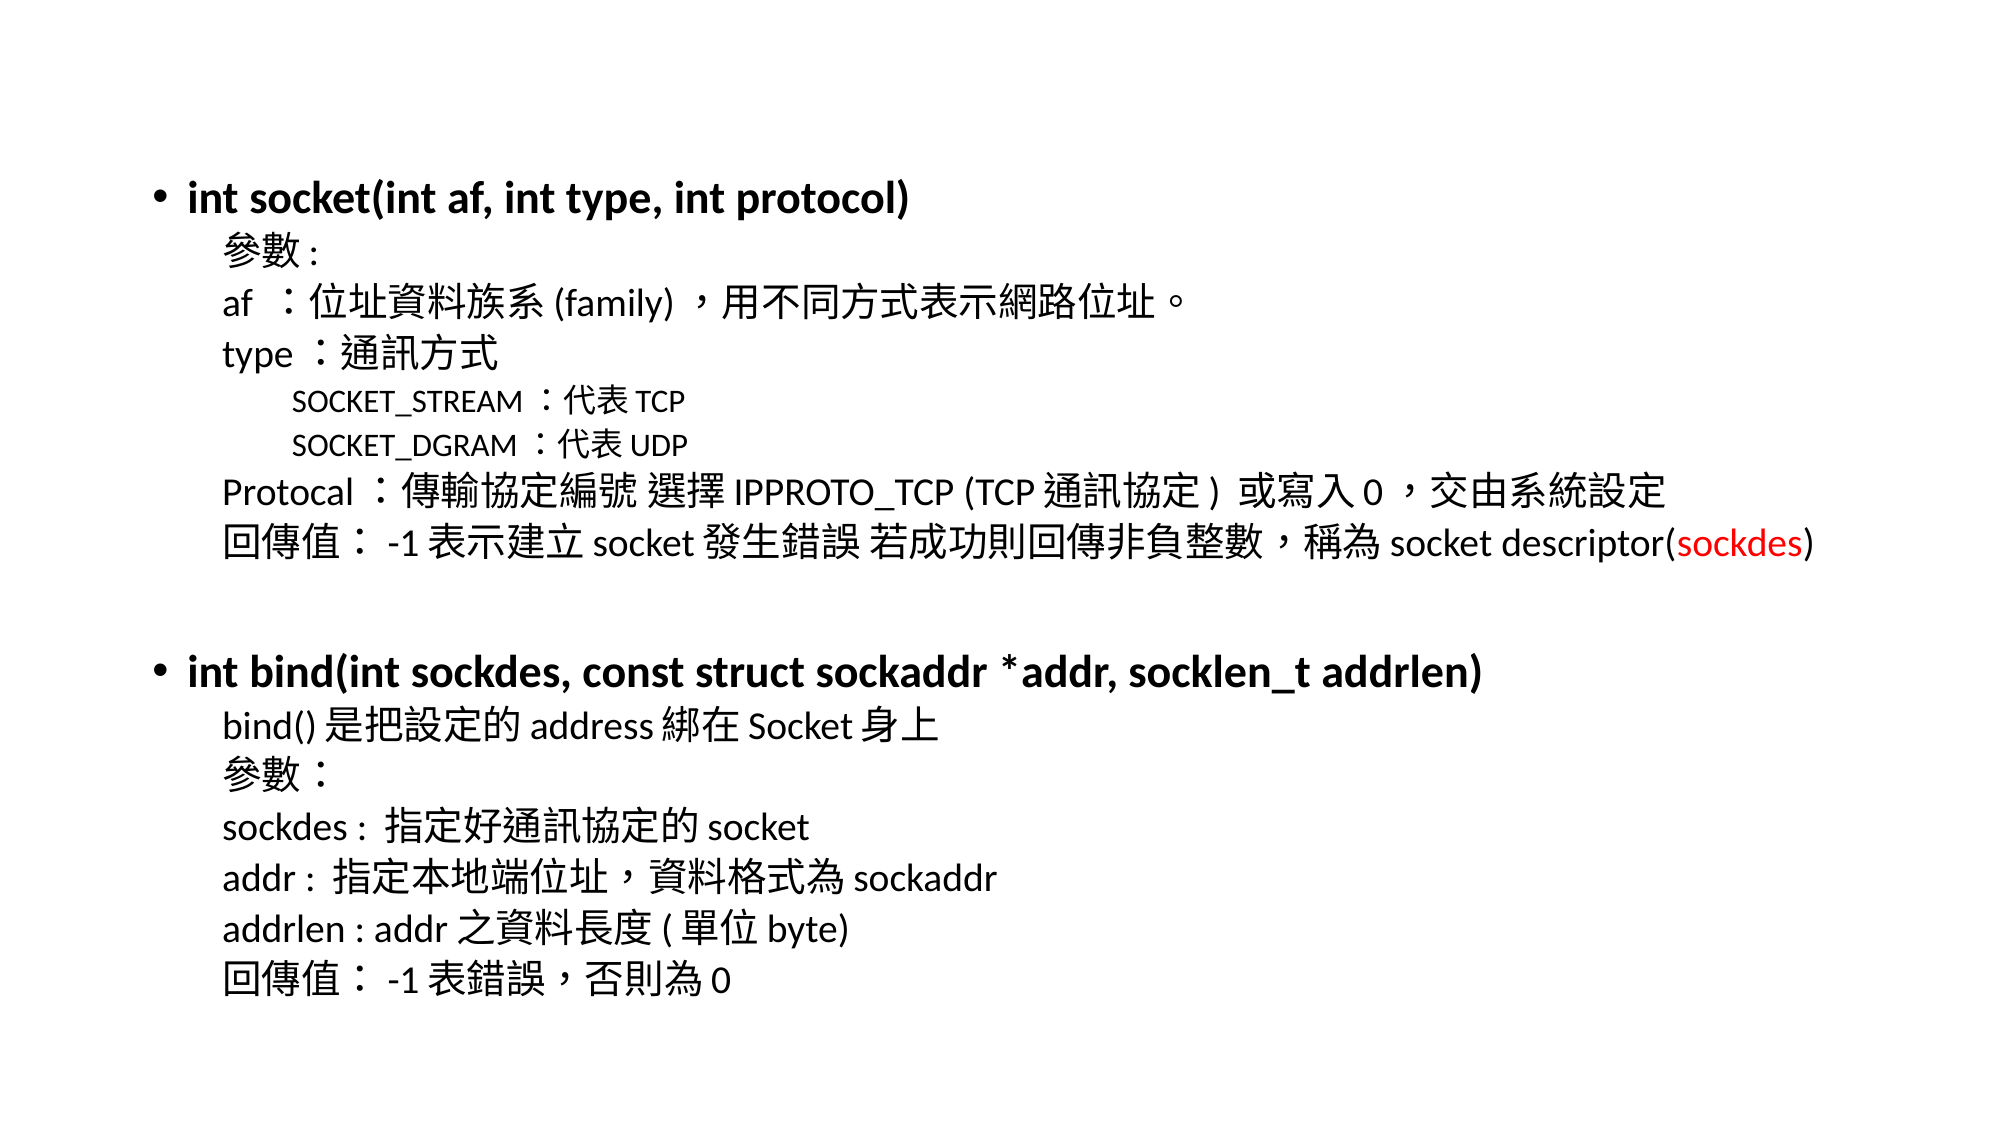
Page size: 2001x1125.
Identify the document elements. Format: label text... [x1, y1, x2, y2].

list int socket(int af, int type, int protocol) 參數: af ：位址資料族系(family)，用不同方式表示網路位址。 type：通訊方式 SOCKET_STREAM：代表TCP SOCKET_DGRAM：代表UDP Protocal：傳輸協定編號 選擇IPPROTO_TCP (TCP通訊協定) 或寫入0，交由系統設定 回傳值：-1表示建立socket發生錯誤 若成功則回傳非負整數，稱為socket descriptor(sockdes) int bind(int sockdes, const struct sockaddr *addr, socklen_t addrlen) bind()是把設定的address綁在Socket身上 參數： sockdes : 指定好通訊協定的socket addr : 指定本地端位址，資料格式為sockaddr addrlen : addr之資料長度(單位byte) 回傳值：-1表錯誤，否則為0 [137, 166, 1863, 1014]
